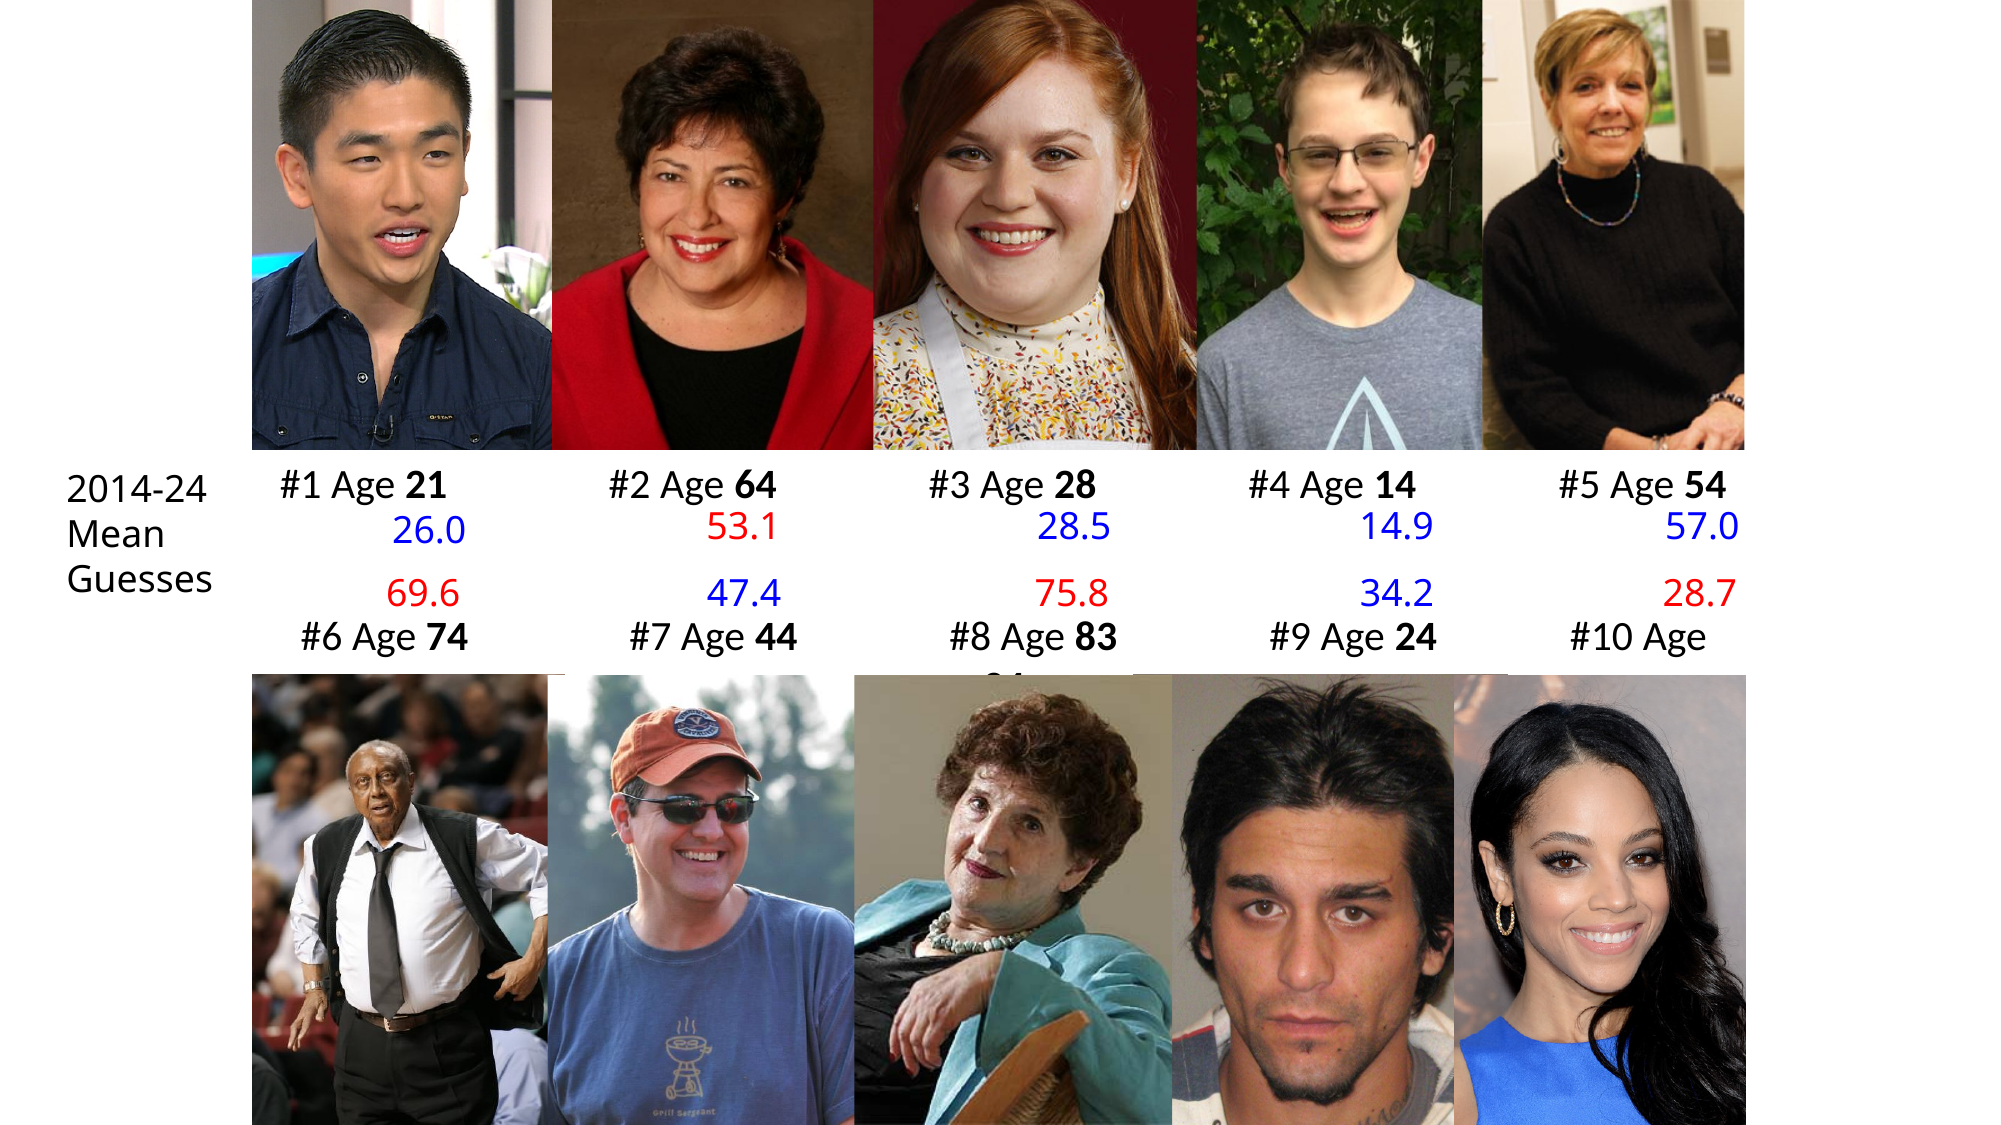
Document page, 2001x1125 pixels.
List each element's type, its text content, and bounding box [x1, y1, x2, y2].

text_box 53.1 [691, 494, 796, 555]
text_box 28.5 [1022, 494, 1127, 555]
picture [251, 674, 1746, 1125]
text_box 75.8 [1019, 562, 1125, 622]
text_box 26.0 [377, 499, 482, 559]
text_box 28.7 [1647, 562, 1753, 622]
text_box 57.0 [1650, 494, 1755, 555]
text_box 69.6 [371, 562, 476, 622]
text_box 34.2 [1345, 562, 1450, 622]
picture [251, 0, 1745, 450]
text_box 14.9 [1344, 494, 1449, 555]
text_box #6 Age 74 #7 Age 44 #8 Age 83 #9 Age 24 #10 Age 34 [262, 601, 1745, 674]
text_box 2014-24 Mean Guesses [51, 457, 229, 608]
text_box #1 Age 21 #2 Age 64 #3 Age 28 #4 Age 14 #5 Age 54 [262, 450, 1745, 515]
text_box 47.4 [692, 562, 797, 622]
